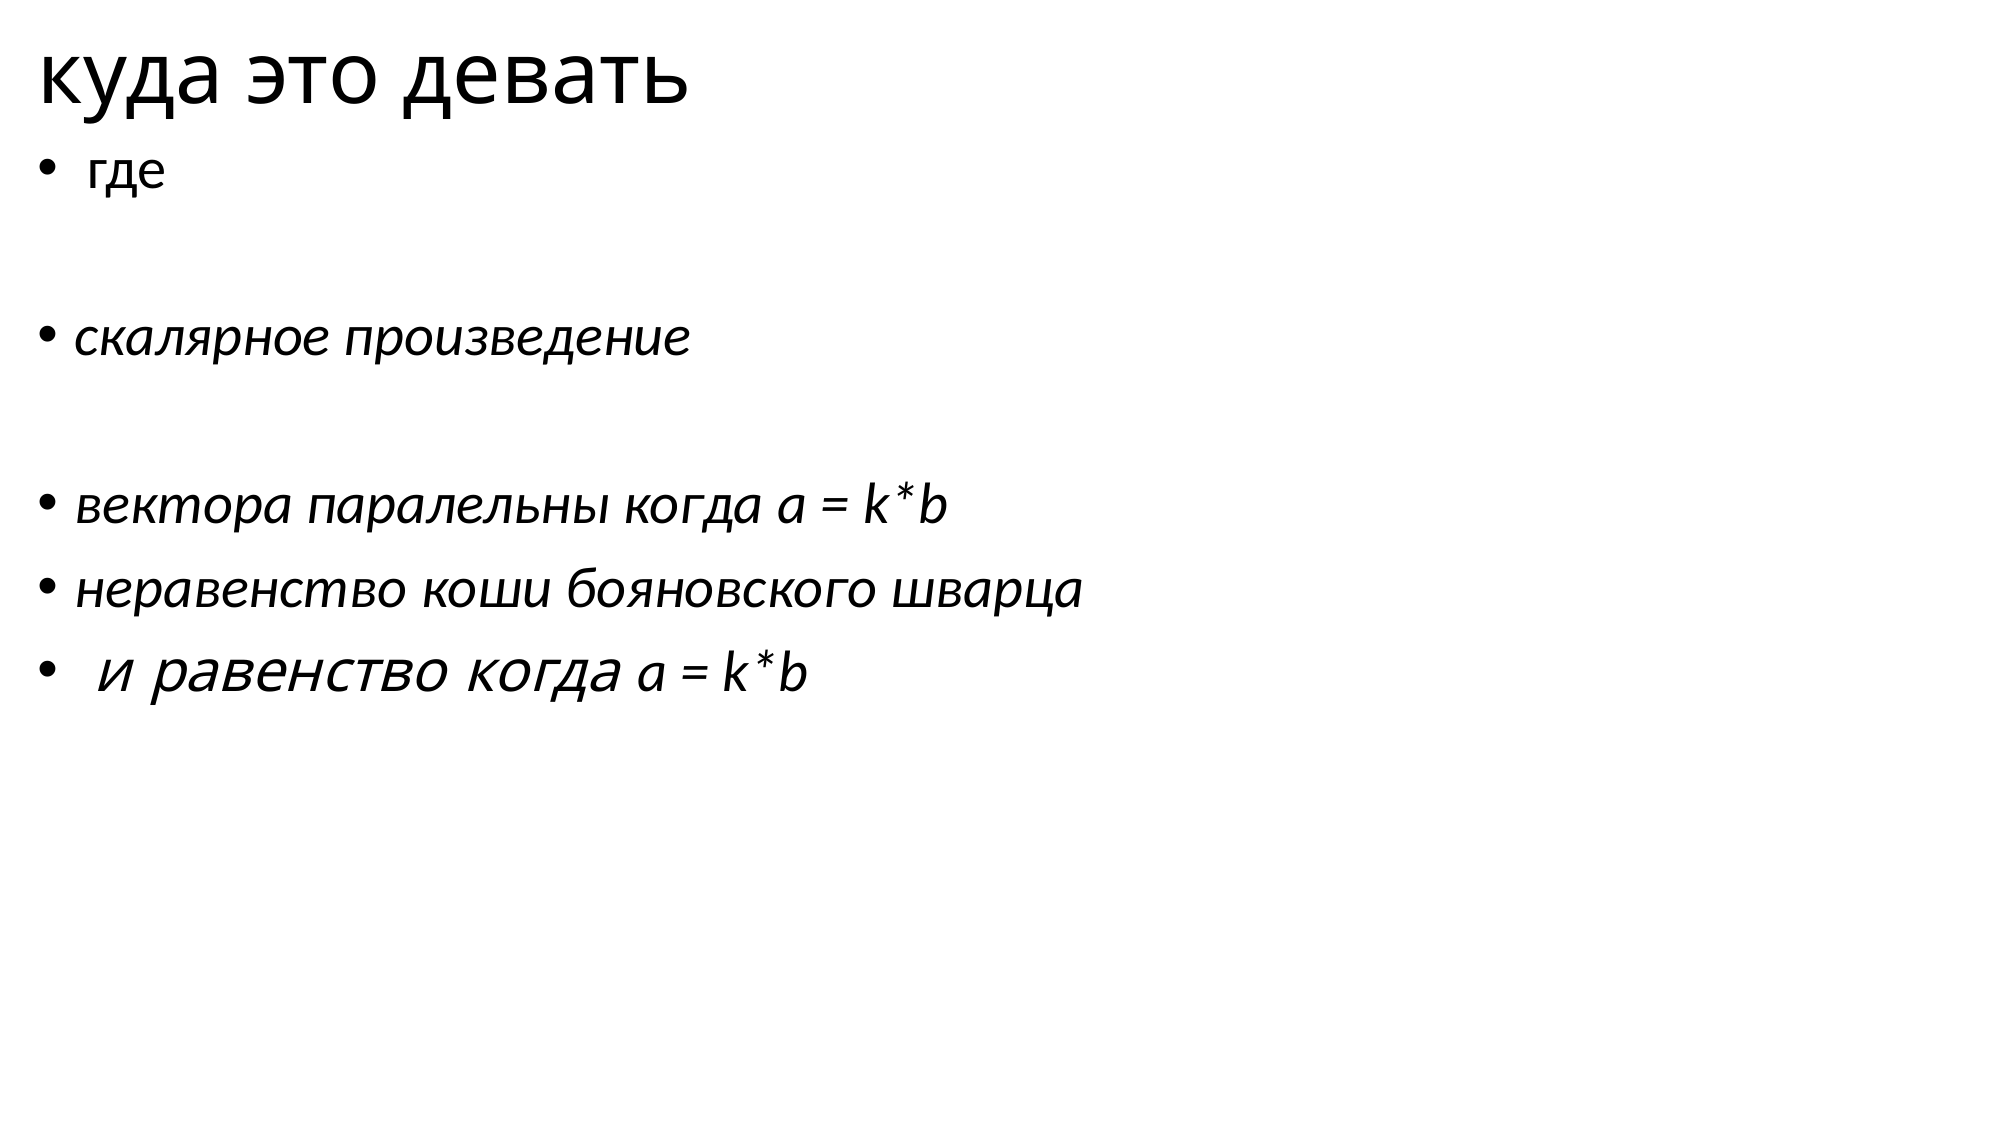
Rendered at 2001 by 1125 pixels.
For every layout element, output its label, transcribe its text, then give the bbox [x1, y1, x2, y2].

title куда это девать [22, 21, 1849, 131]
